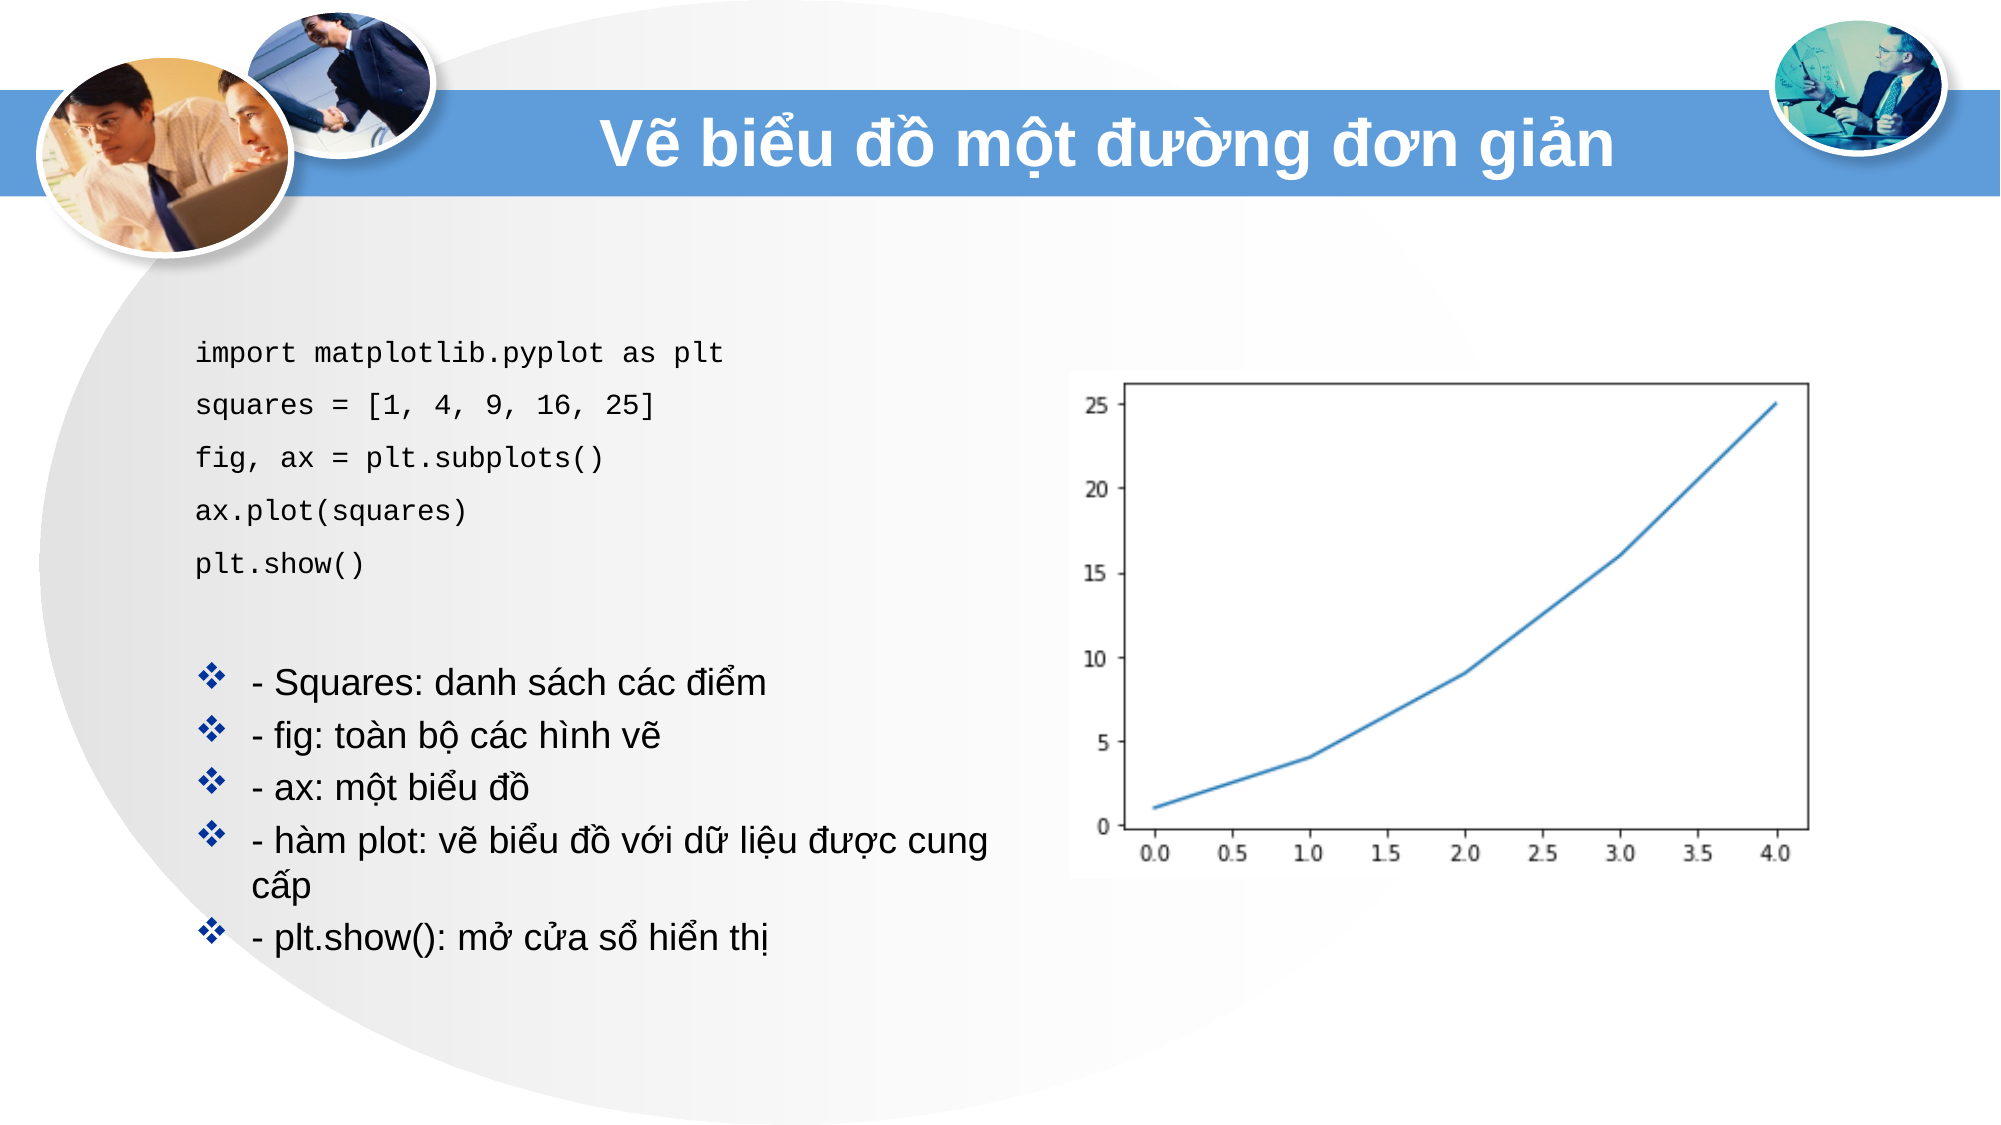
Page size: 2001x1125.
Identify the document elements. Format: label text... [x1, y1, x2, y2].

picture [43, 58, 288, 252]
text_box import matplotlib.pyplot as plt squares = [1, 4, 9, 16, 25] fig, ax = plt.subplots() ax.plot(squares) plt.show() [180, 320, 766, 587]
title Vẽ biểu đồ một đường đơn giản [450, 99, 1767, 180]
picture [248, 13, 430, 152]
picture [1069, 371, 1821, 878]
list - Squares: danh sách các điểm - fig: toàn bộ các hình vẽ - ax: một biểu đồ - hàm plot: vẽ biểu đồ với dữ liệu được cung cấp - plt.show(): mở cửa sổ hiển thị [180, 650, 1042, 993]
picture [1775, 21, 1941, 150]
